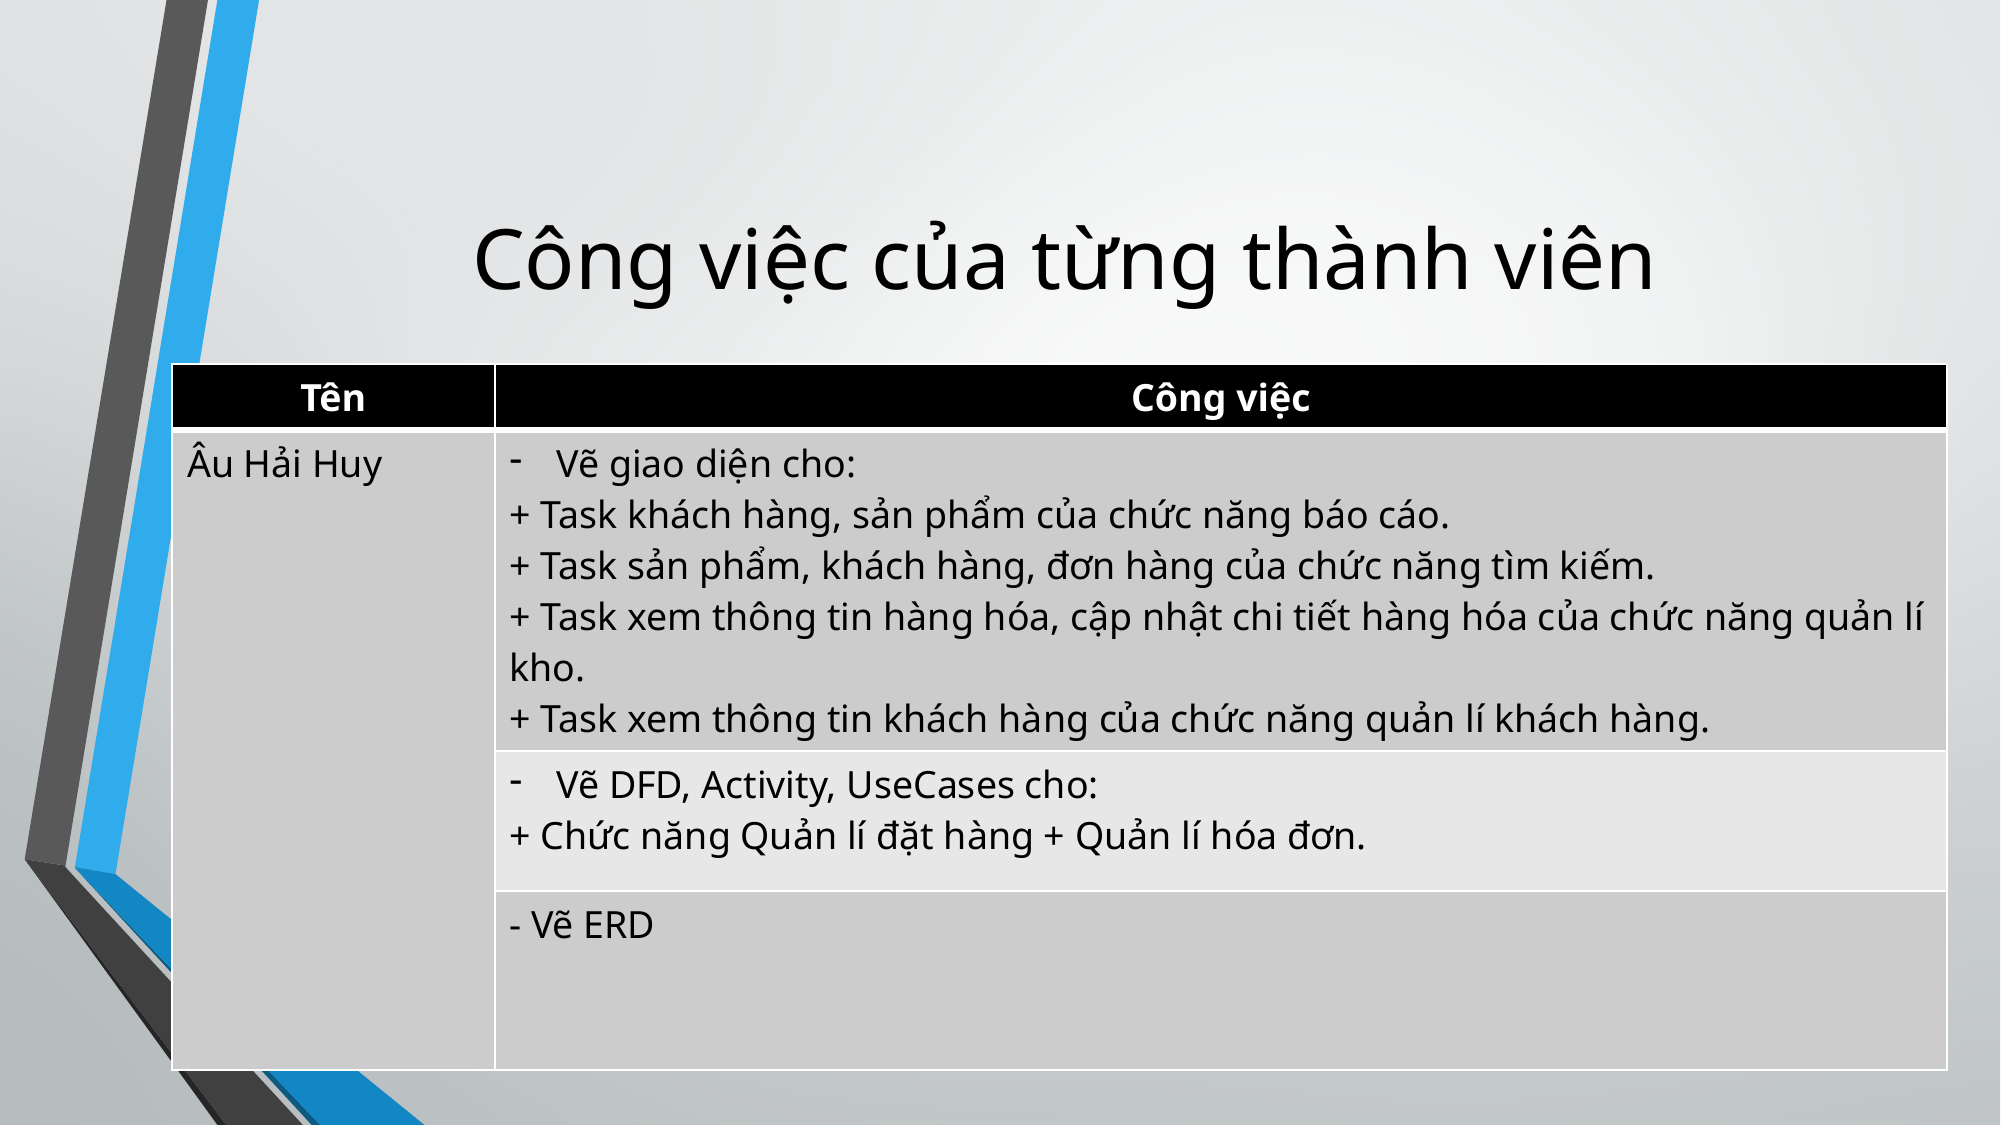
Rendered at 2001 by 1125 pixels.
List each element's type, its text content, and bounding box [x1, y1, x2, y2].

table_cell Vẽ DFD, Activity, UseCases cho: + Chức năng Quản lí đặt hàng + Quản lí hóa đơn. [496, 752, 1946, 890]
table_cell Âu Hải Huy [173, 433, 494, 1069]
table_header Công việc [496, 365, 1946, 427]
title Công việc của từng thành viên [243, 112, 1887, 363]
table_cell Vẽ giao diện cho: + Task khách hàng, sản phẩm của chức năng báo cáo. + Task sản phẩm, khách hàng, đơn hàng của chức năng tìm kiếm. + Task xem thông tin hàng hóa, cập nhật chi tiết hàng hóa của chức năng quản lí kho. + Task xem thông tin khách hàng của chức năng quản lí khách hàng. [496, 433, 1946, 750]
table_cell - Vẽ ERD [496, 892, 1946, 1069]
table_header Tên [173, 365, 494, 427]
